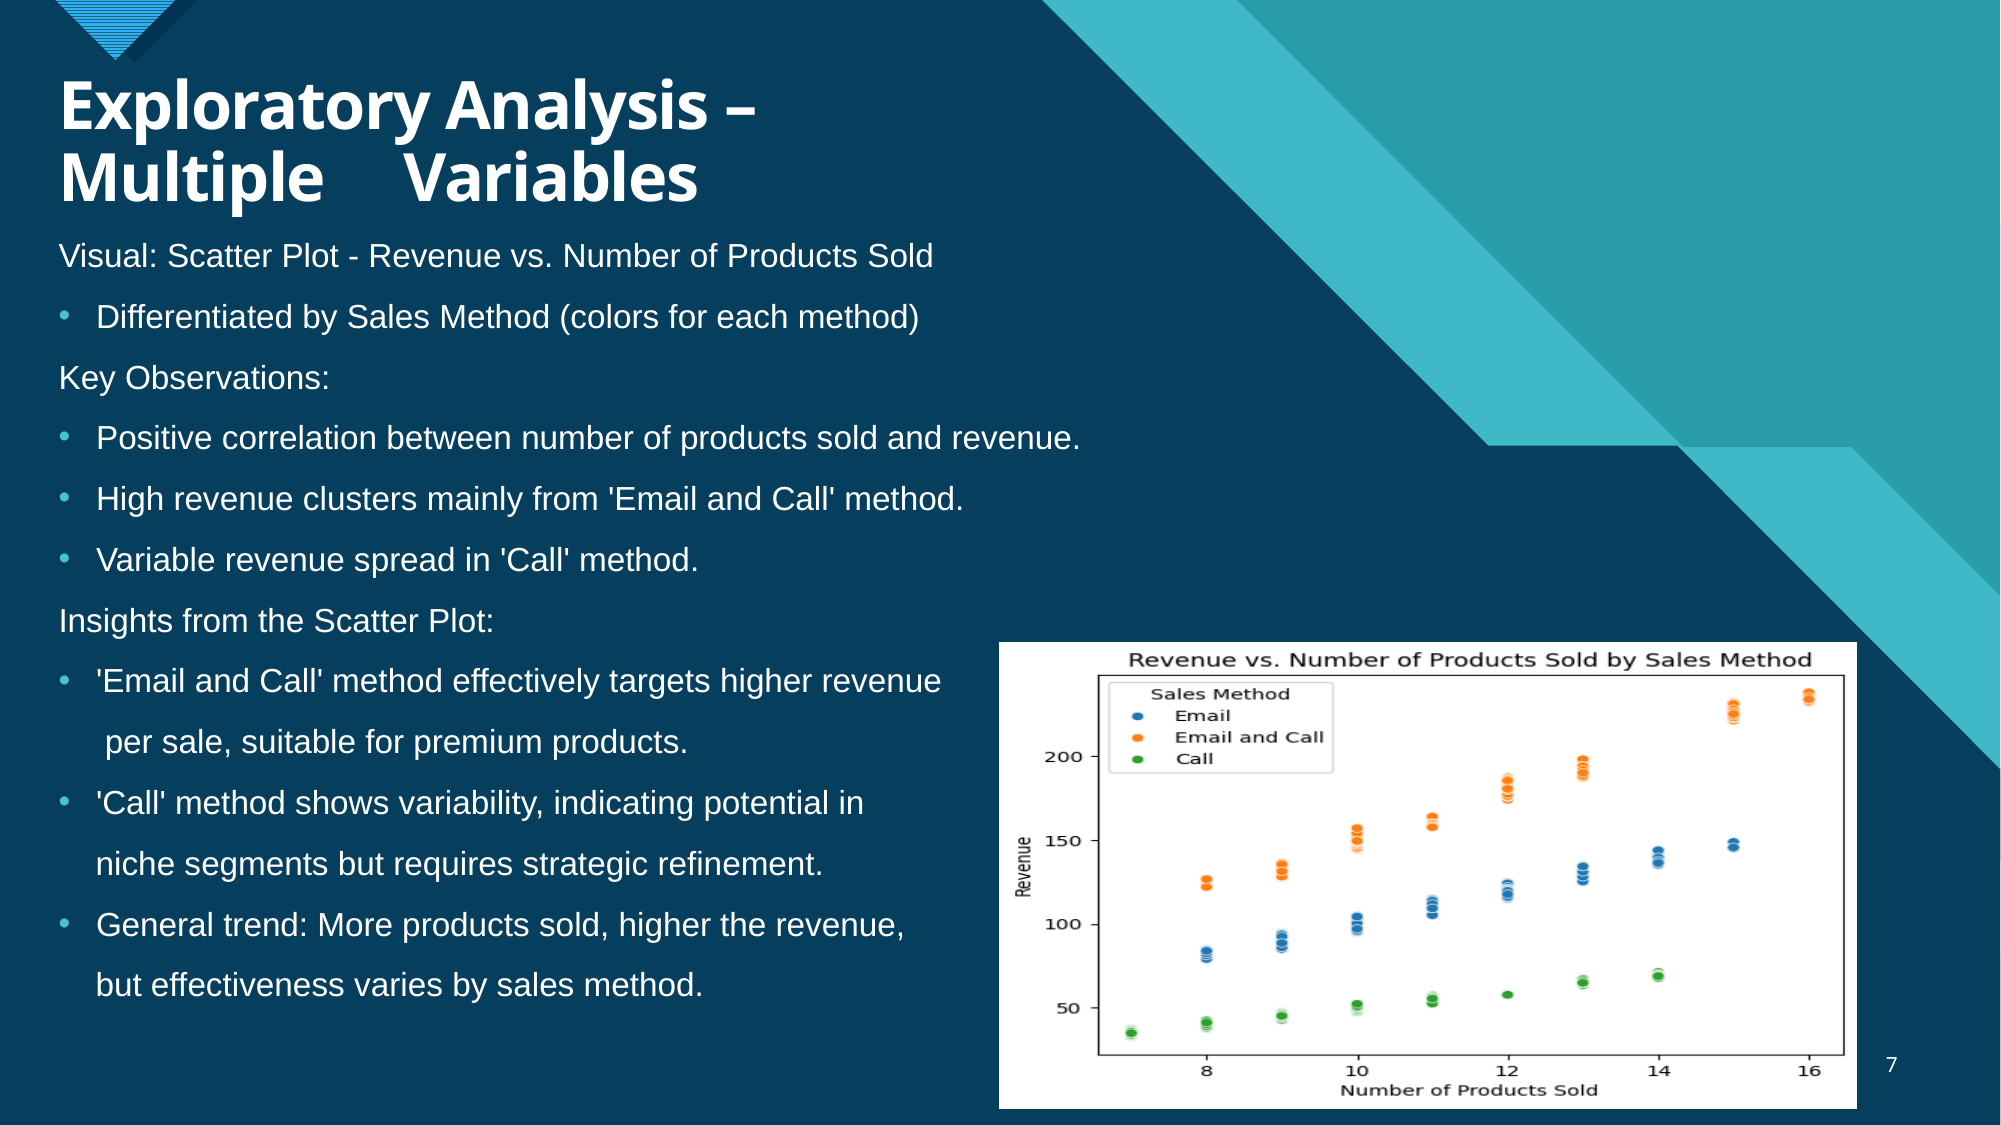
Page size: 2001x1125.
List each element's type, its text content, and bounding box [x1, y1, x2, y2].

title Exploratory Analysis – Multiple Variables [43, 64, 1017, 226]
slide_number 7 [1857, 1035, 1913, 1096]
list Visual: Scatter Plot - Revenue vs. Number of Products Sold Differentiated by Sales Method (colors for each method) Key Observations: Positive correlation between number of products sold and revenue. High revenue clusters mainly from 'Email and Call' method. Variable revenue spread in 'Call' method. Insights from the Scatter Plot: 'Email and Call' method effectively targets higher revenue per sale, suitable for premium products. 'Call' method shows variability, indicating potential in niche segments but requires strategic refinement. General trend: More products sold, higher the revenue, but effectiveness varies by sales method. [43, 226, 1146, 1061]
picture [1000, 643, 1856, 1108]
